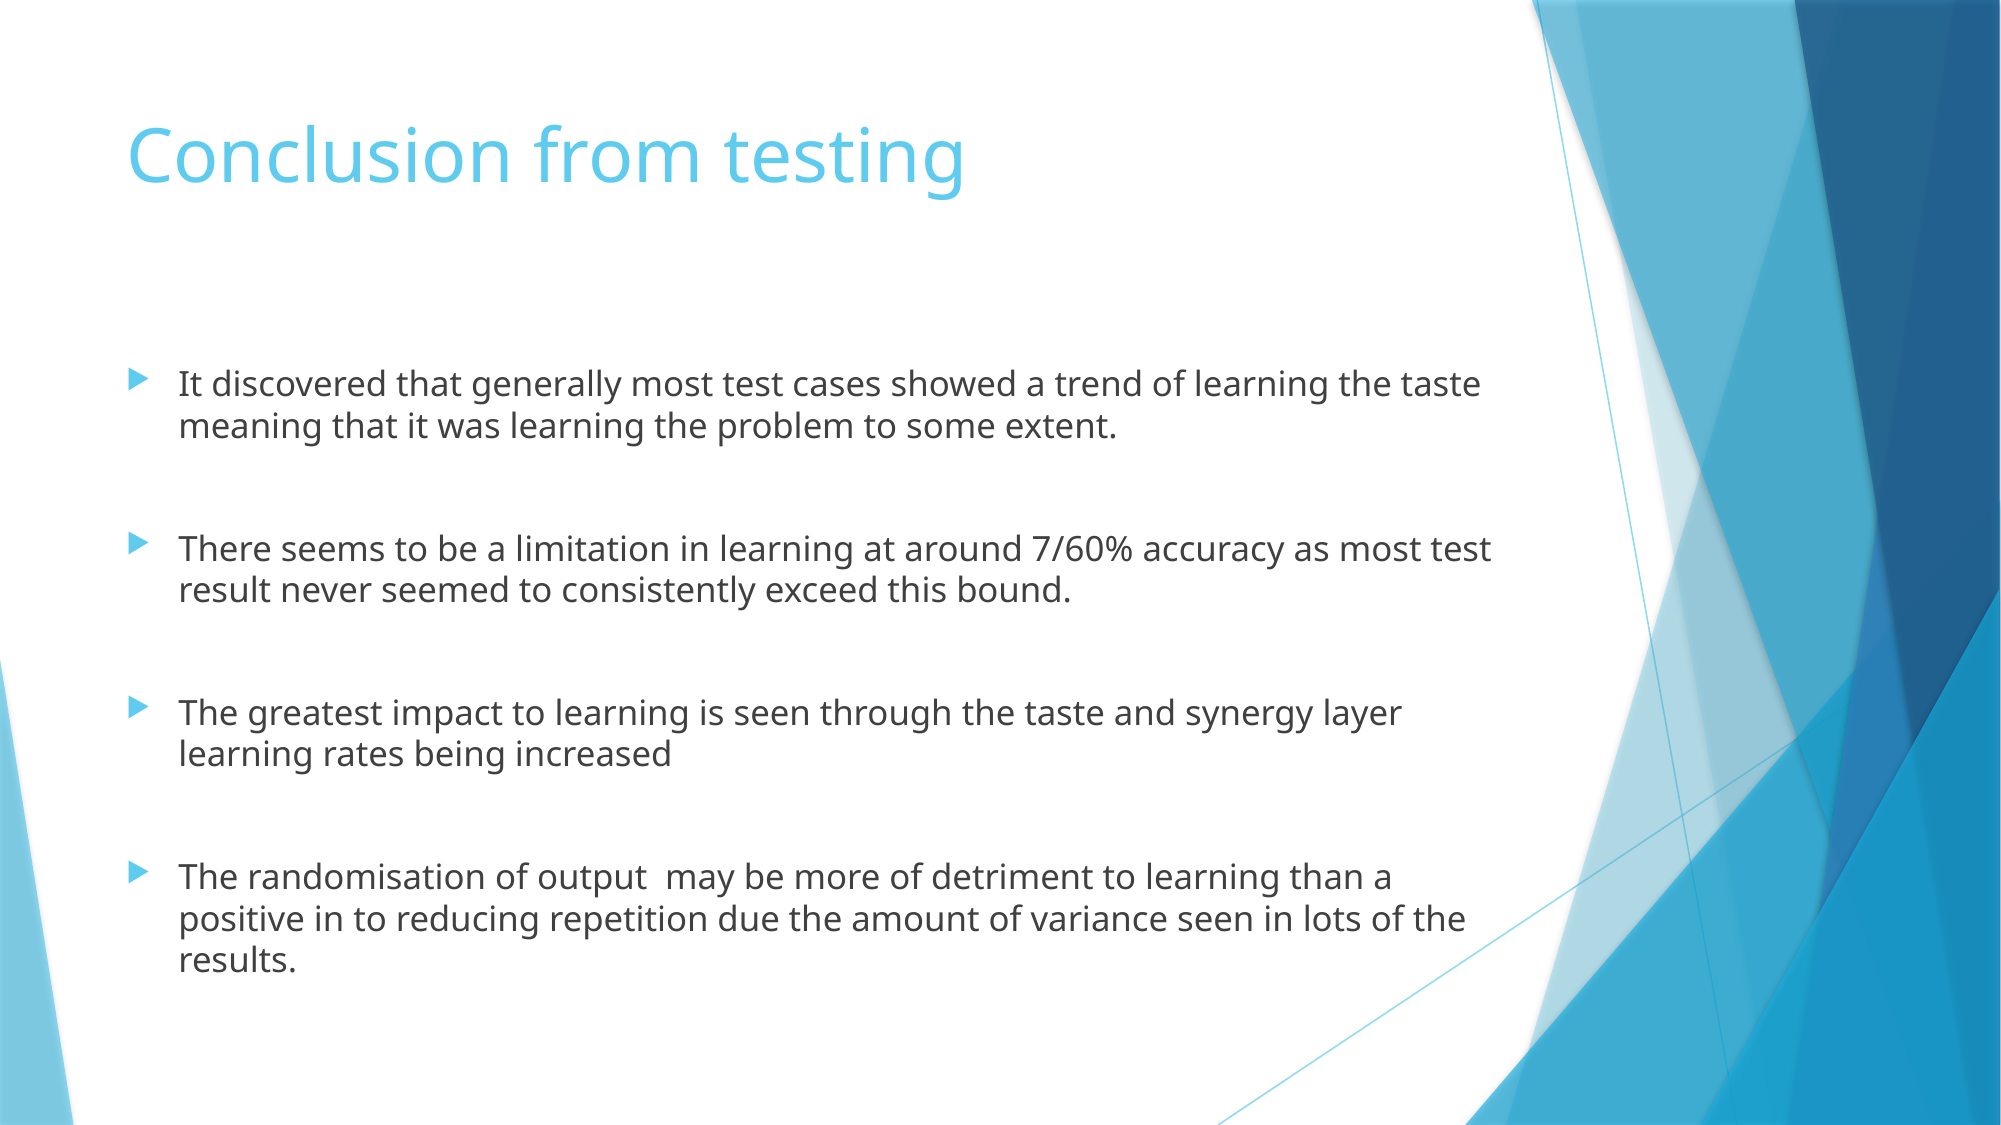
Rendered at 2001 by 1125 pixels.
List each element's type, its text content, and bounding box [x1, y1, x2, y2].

list It discovered that generally most test cases showed a trend of learning the taste meaning that it was learning the problem to some extent. There seems to be a limitation in learning at around 7/60% accuracy as most test result never seemed to consistently exceed this bound. The greatest impact to learning is seen through the taste and synergy layer learning rates being increased The randomisation of output may be more of detriment to learning than a positive in to reducing repetition due the amount of variance seen in lots of the results. [111, 354, 1522, 992]
title Conclusion from testing [111, 99, 1522, 317]
